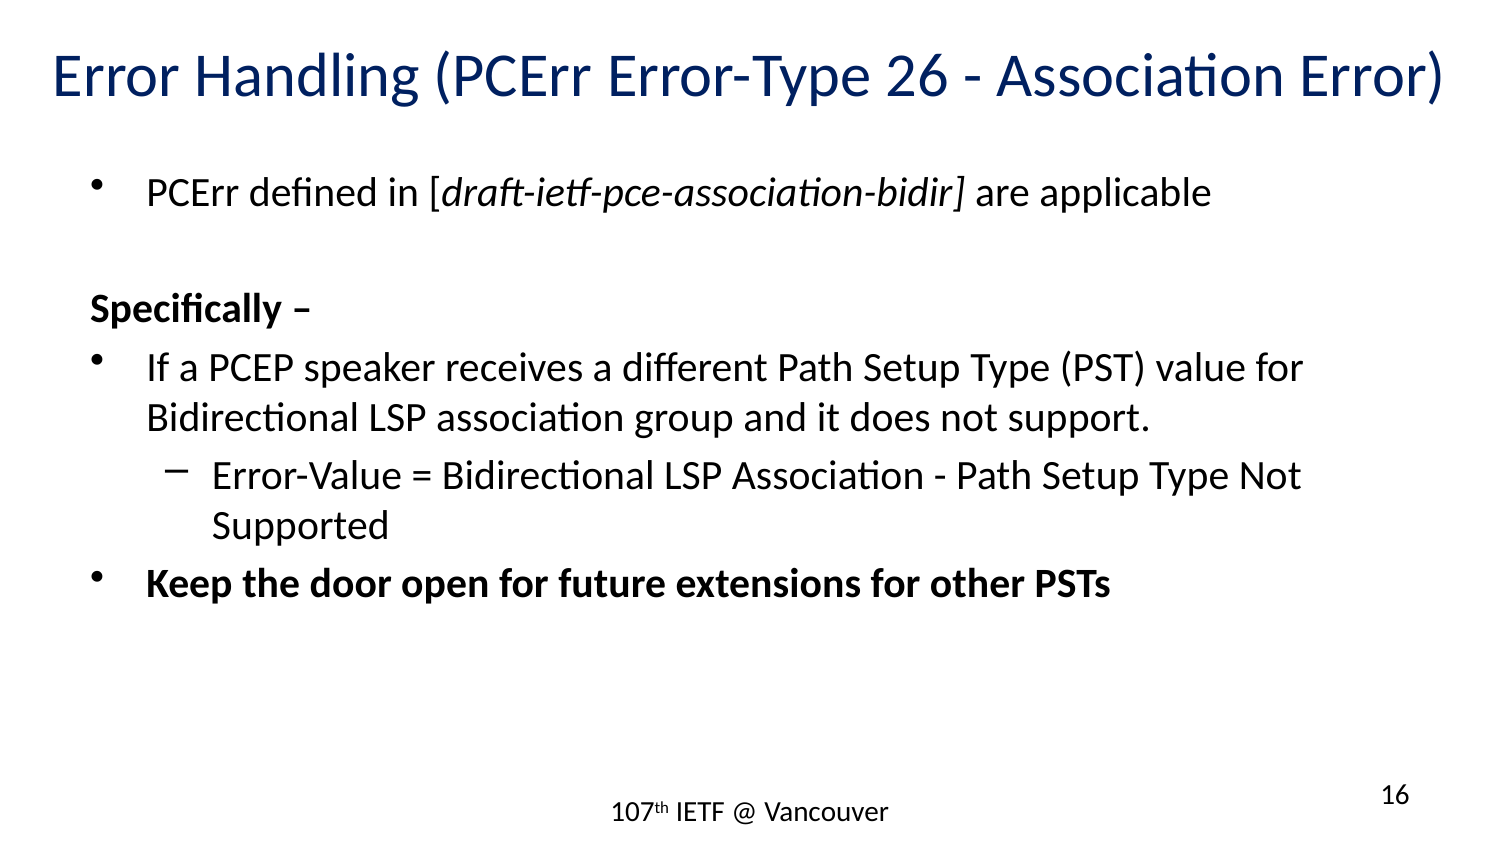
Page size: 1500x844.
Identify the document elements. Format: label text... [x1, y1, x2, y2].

slide_number 16 [1074, 768, 1426, 828]
list PCErr defined in [draft-ietf-pce-association-bidir] are applicable Specifically – If a PCEP speaker receives a different Path Setup Type (PST) value for Bidirectional LSP association group and it does not support. Error-Value = Bidirectional LSP Association - Path Setup Type Not Supported Keep the door open for future extensions for other PSTs [74, 156, 1401, 687]
footer 107th IETF @ Vancouver [512, 784, 988, 844]
title Error Handling (PCErr Error-Type 26 - Association Error) [0, 1, 1500, 143]
